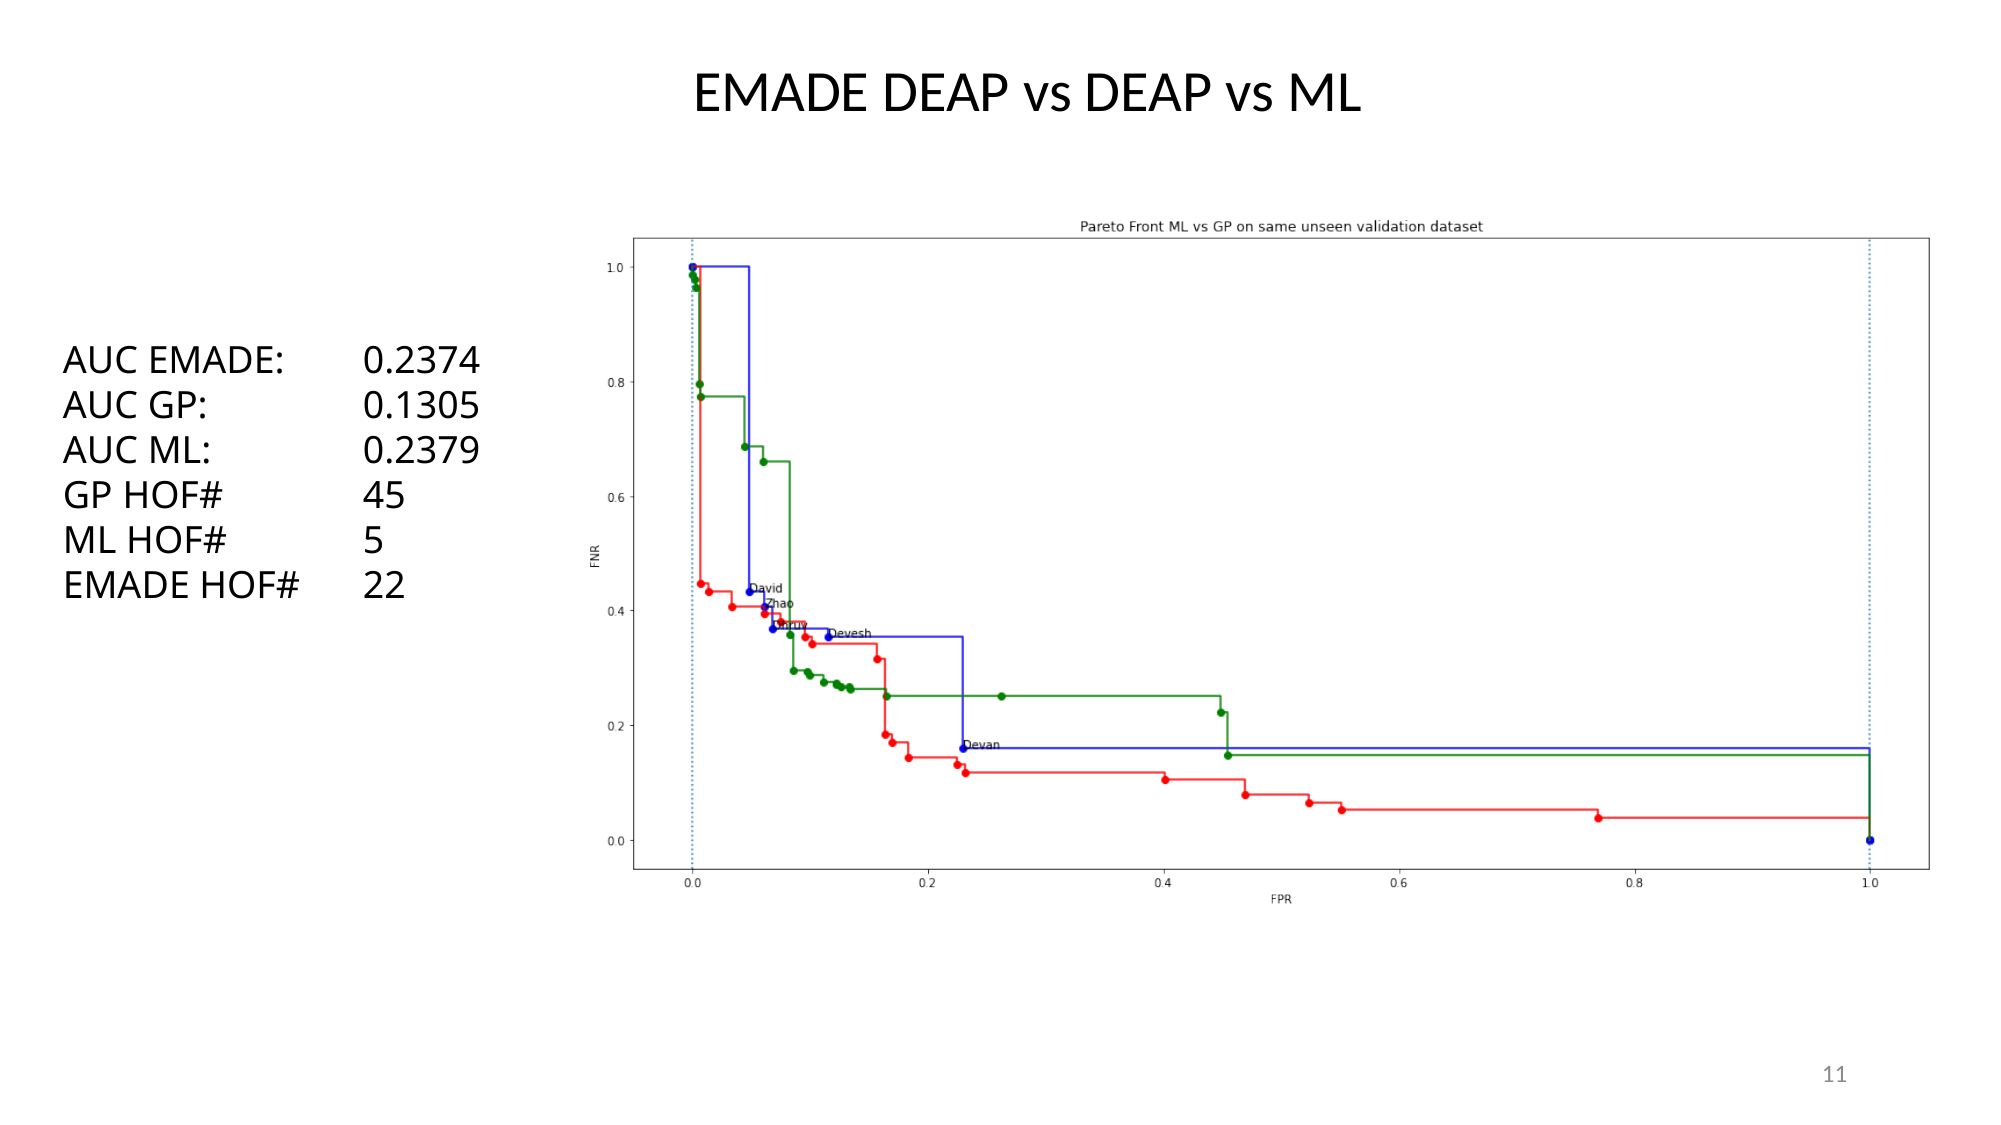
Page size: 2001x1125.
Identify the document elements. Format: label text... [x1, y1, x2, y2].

picture [582, 211, 1937, 913]
slide_number 11 [1412, 1042, 1863, 1103]
subtitle AUC EMADE: 0.2374 AUC GP: 0.1305 AUC ML: 0.2379 GP HOF# 45 ML HOF# 5 EMADE HOF# 22 [63, 144, 562, 798]
text_box EMADE DEAP vs DEAP vs ML [527, 45, 1528, 131]
